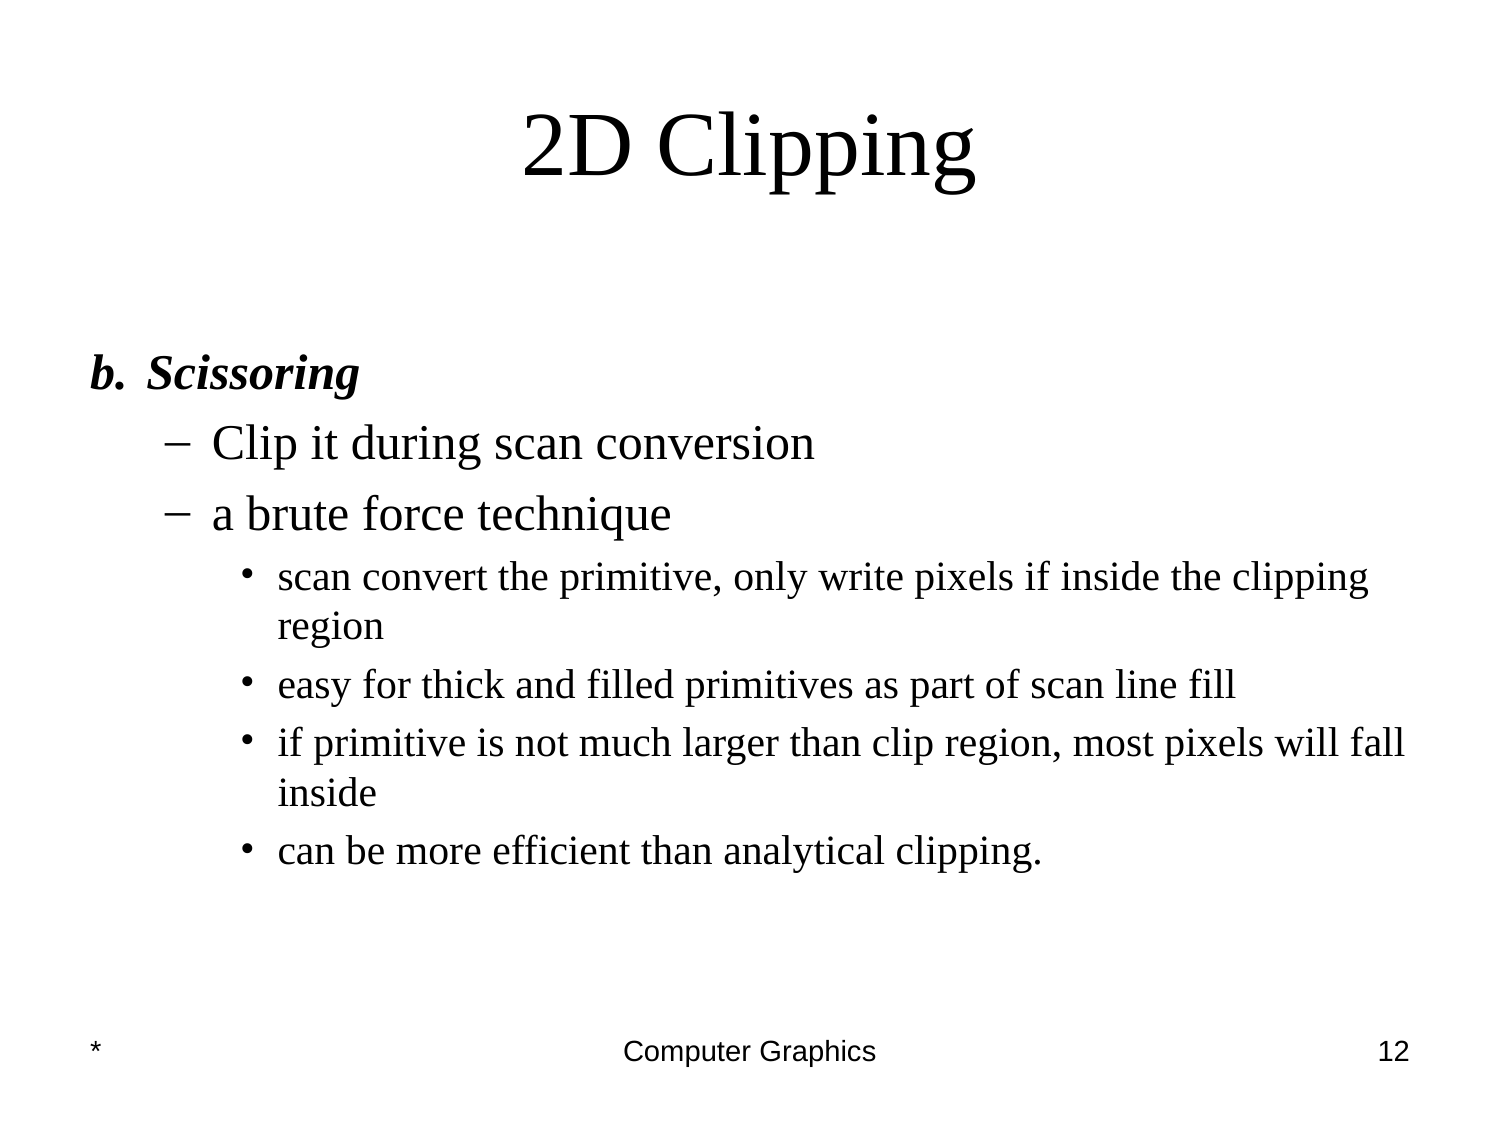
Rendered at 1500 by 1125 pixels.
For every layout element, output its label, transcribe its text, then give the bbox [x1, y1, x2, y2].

text_box ‹#› [1074, 1024, 1425, 1103]
text_box Computer Graphics [512, 1024, 988, 1103]
text_box * [75, 1024, 425, 1103]
list b. Scissoring Clip it during scan conversion a brute force technique scan convert the primitive, only write pixels if inside the clipping region easy for thick and filled primitives as part of scan line fill if primitive is not much larger than clip region, most pixels will fall inside can be more efficient than analytical clipping. [75, 262, 1425, 1005]
title 2D Clipping [75, 45, 1425, 233]
